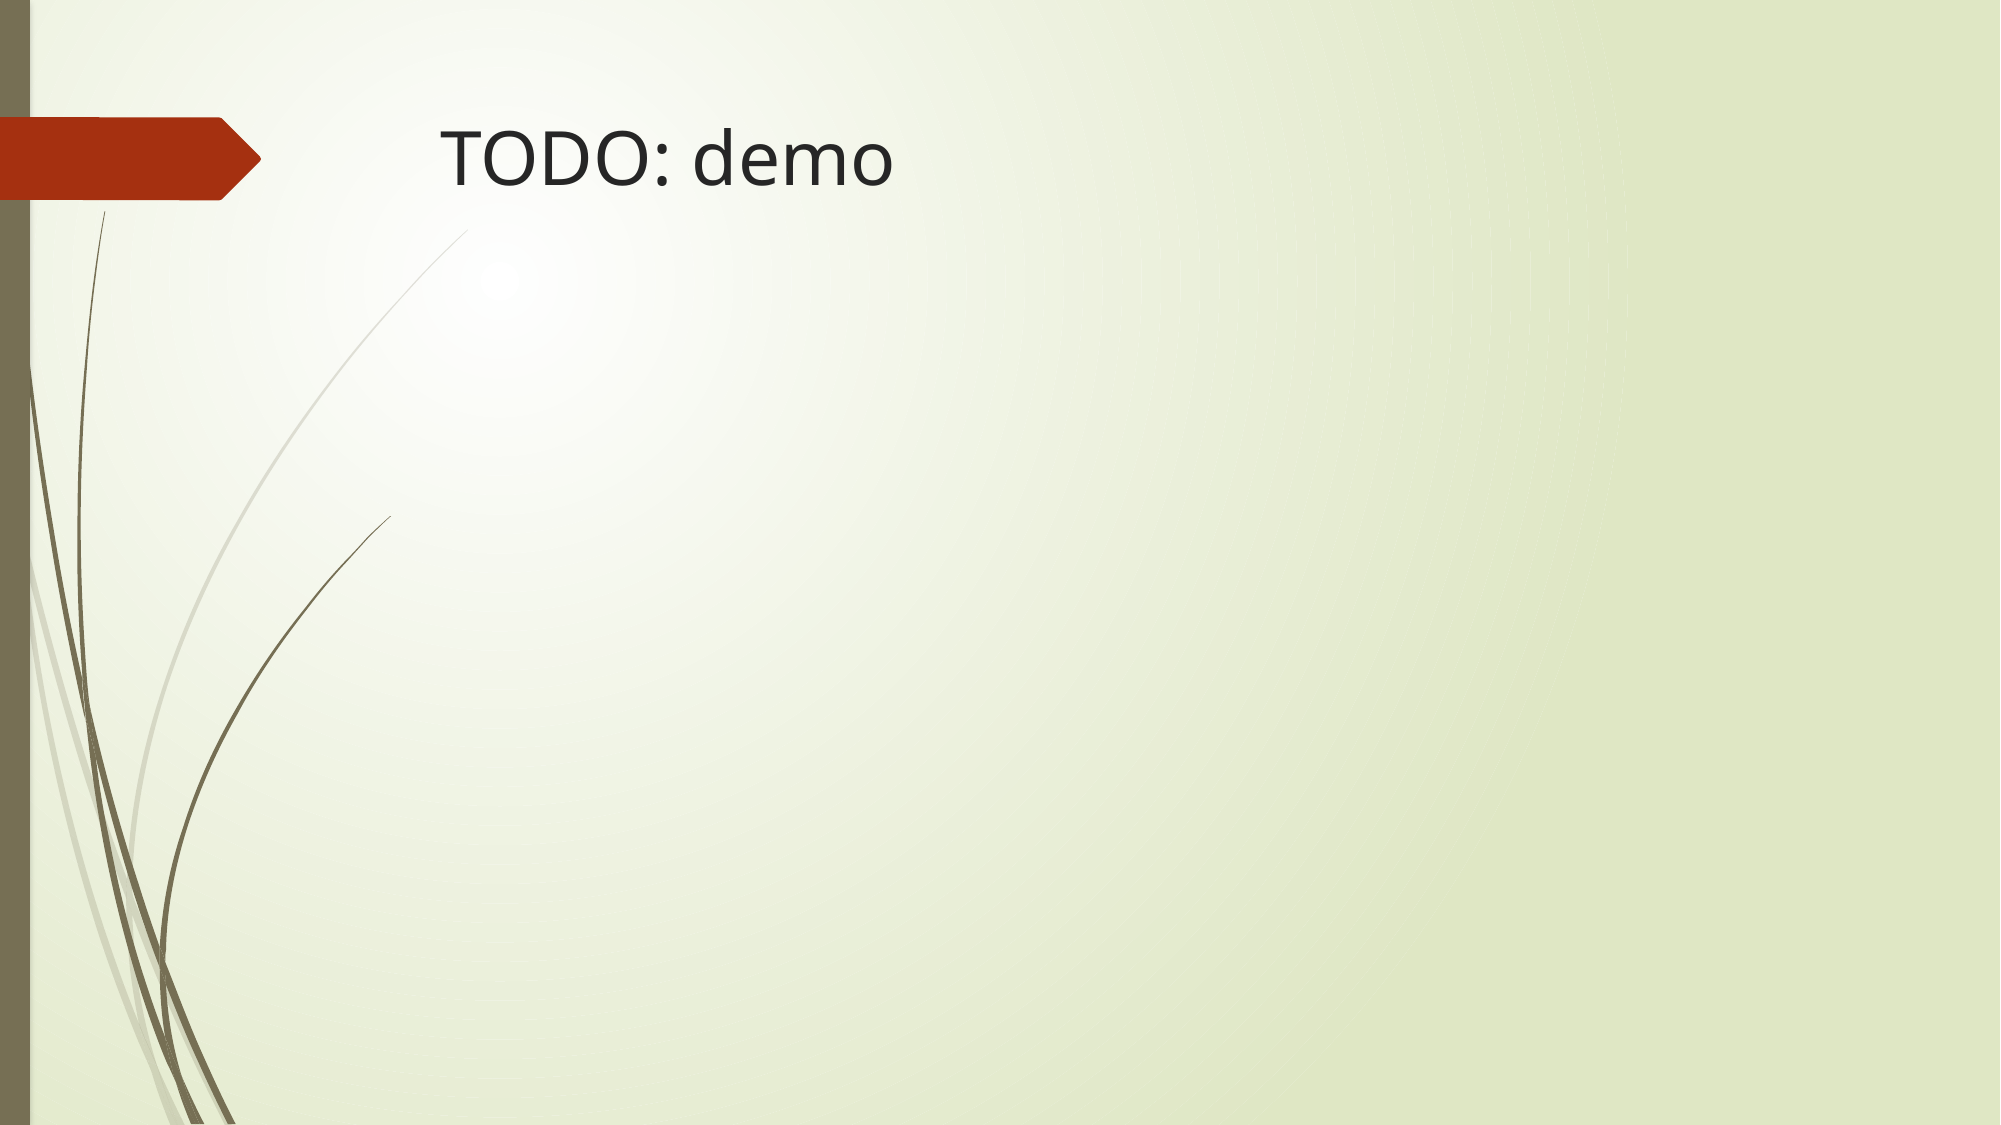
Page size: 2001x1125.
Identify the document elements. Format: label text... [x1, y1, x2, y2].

title TODO: demo [425, 102, 1888, 313]
